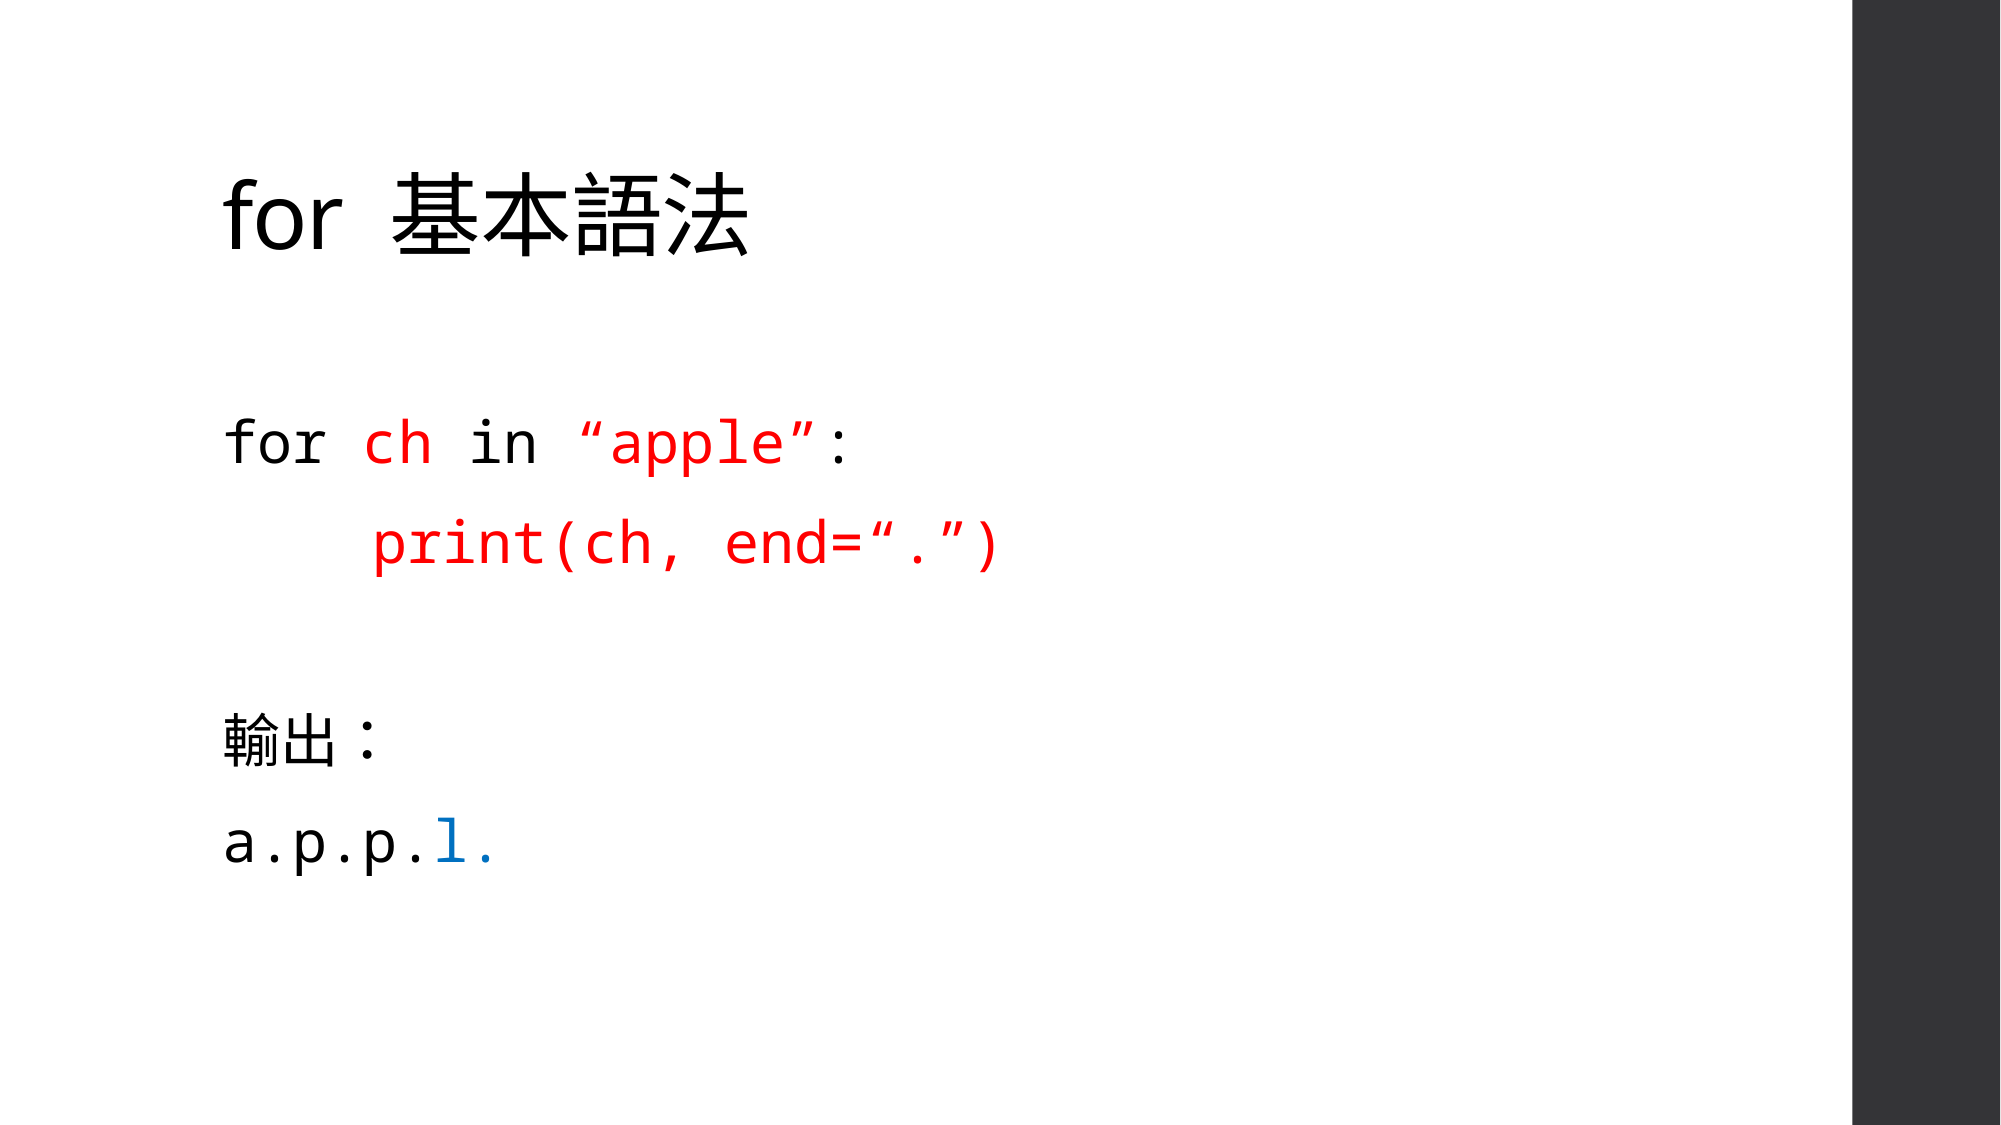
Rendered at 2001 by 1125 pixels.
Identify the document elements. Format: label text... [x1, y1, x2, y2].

list for ch in “apple”: print(ch, end=“.”) 輸出： a.p.p.l. [206, 299, 1617, 1014]
title for 基本語法 [206, 60, 1797, 278]
